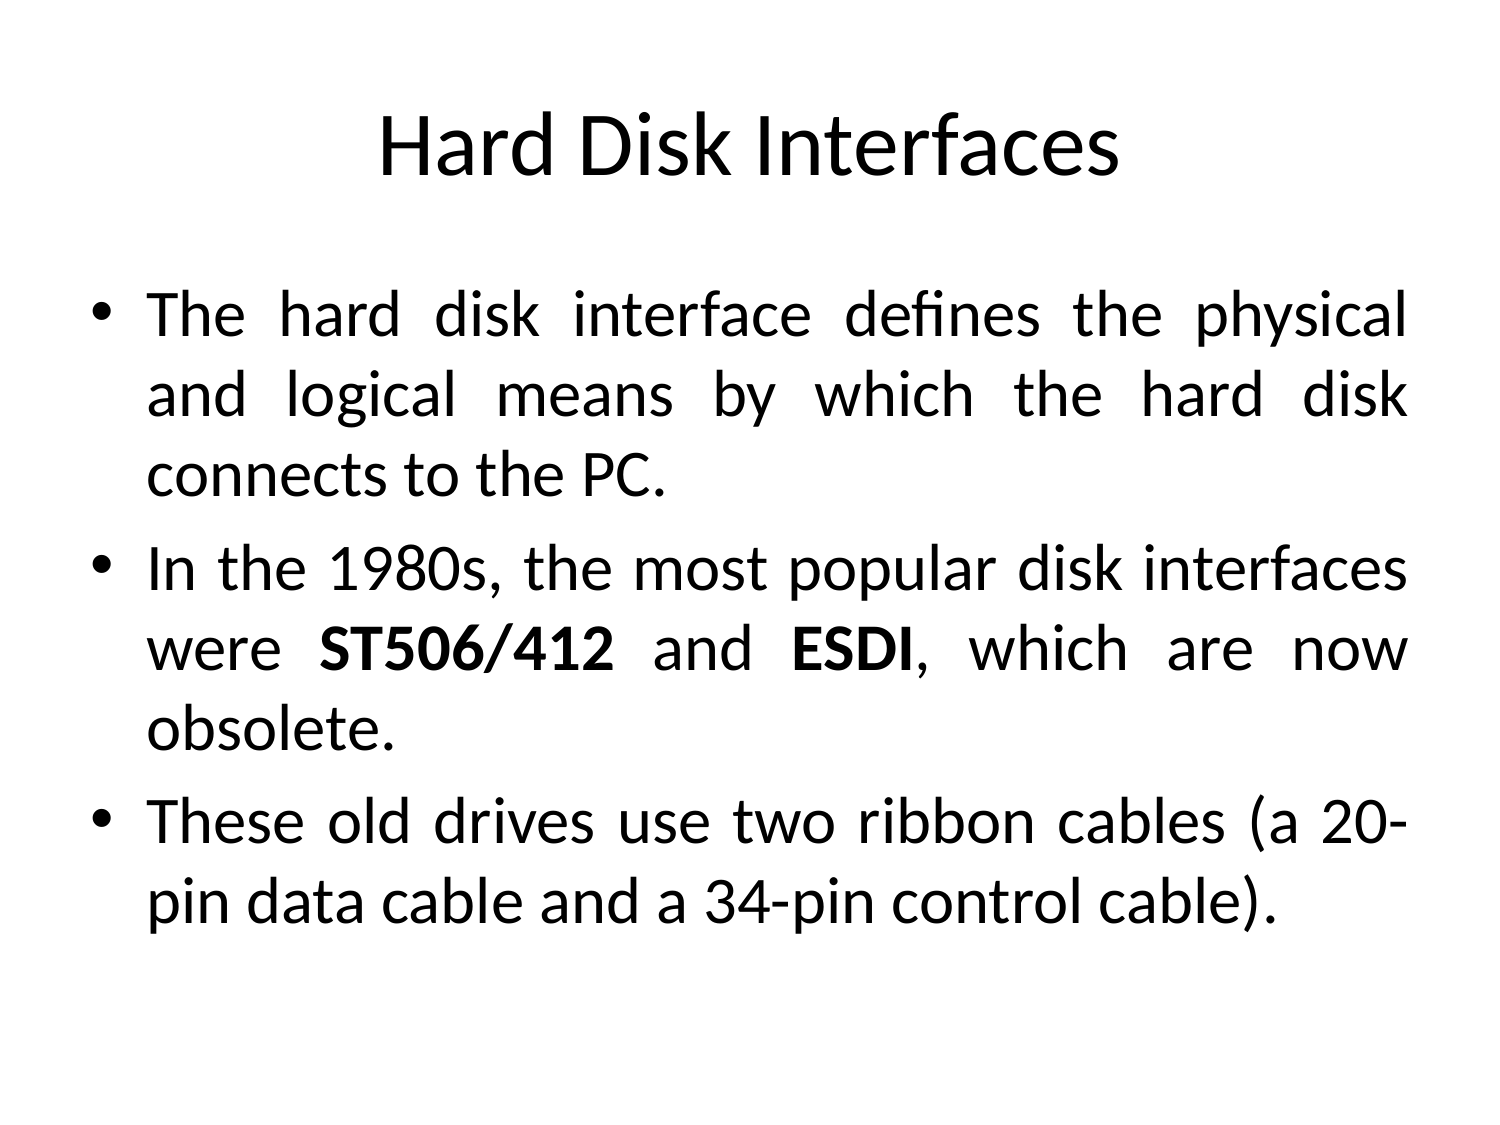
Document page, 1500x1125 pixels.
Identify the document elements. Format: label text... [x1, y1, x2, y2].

list The hard disk interface defines the physical and logical means by which the hard disk connects to the PC. In the 1980s, the most popular disk interfaces were ST506/412 and ESDI, which are now obsolete. These old drives use two ribbon cables (a 20-pin data cable and a 34-pin control cable). [75, 262, 1425, 1005]
title Hard Disk Interfaces [75, 45, 1425, 233]
